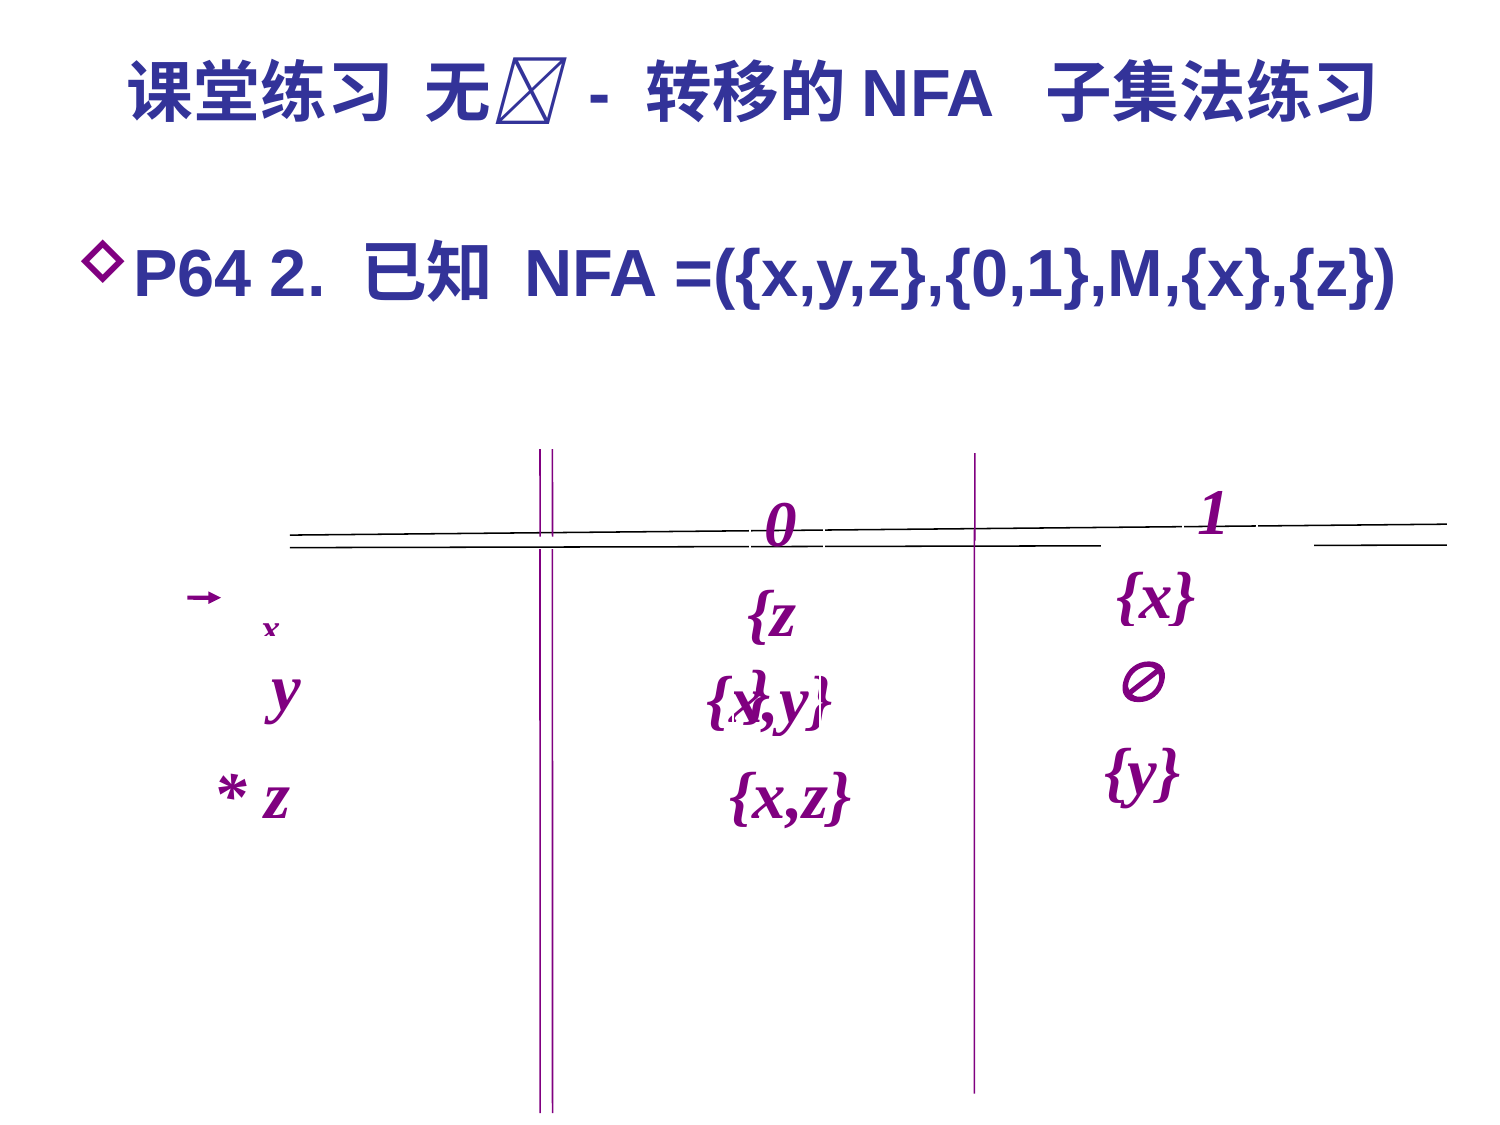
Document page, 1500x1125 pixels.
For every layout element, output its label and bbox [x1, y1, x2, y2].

text_box [256, 636, 434, 732]
text_box [187, 550, 477, 620]
text_box [199, 744, 375, 839]
text_box [58, 222, 1418, 318]
text_box [112, 42, 1400, 138]
text_box [714, 744, 868, 839]
text_box [289, 386, 1447, 1094]
